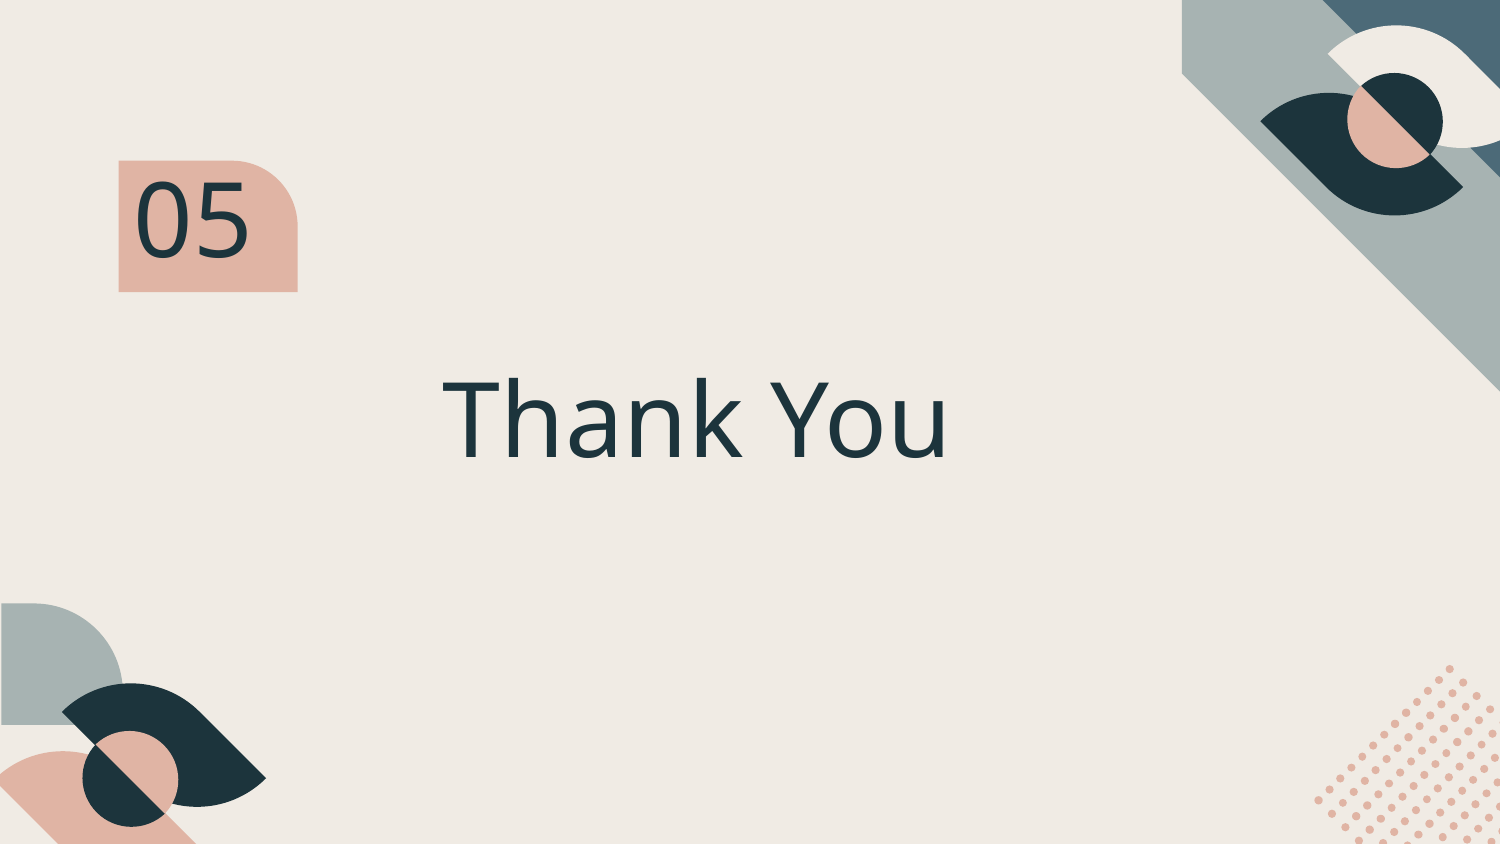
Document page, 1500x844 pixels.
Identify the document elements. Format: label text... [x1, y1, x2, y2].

list 05 [118, 159, 303, 267]
text_box [116, 158, 300, 295]
title Thank You [427, 356, 1073, 488]
